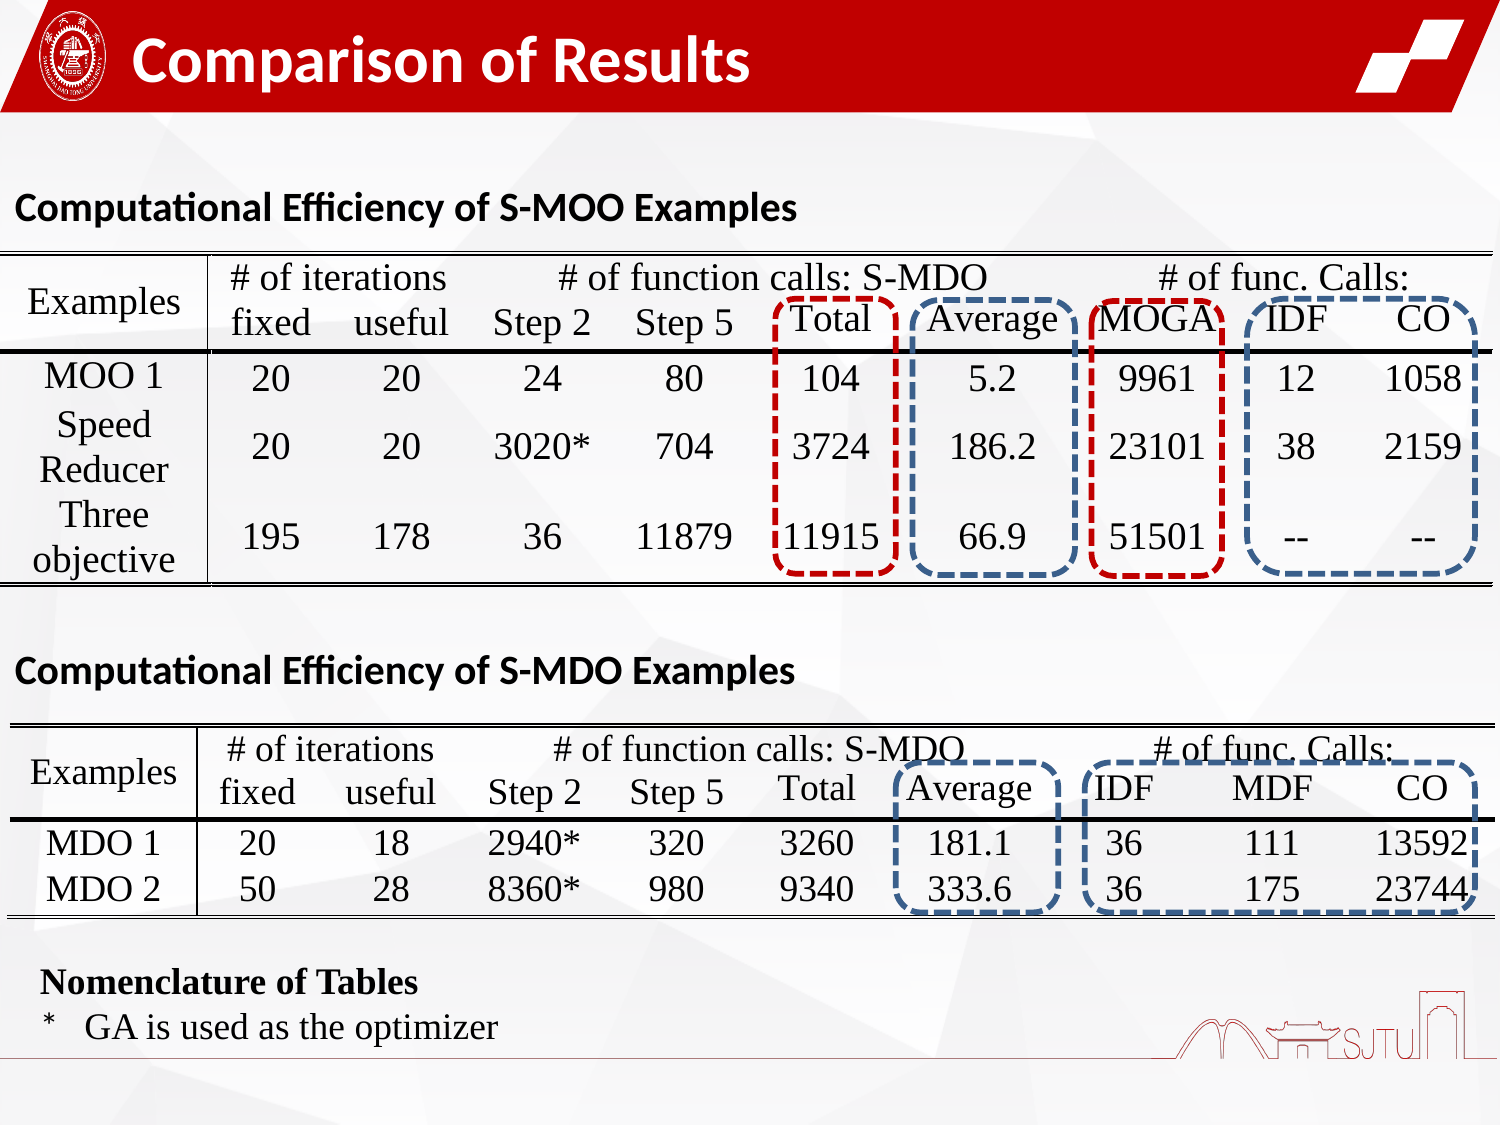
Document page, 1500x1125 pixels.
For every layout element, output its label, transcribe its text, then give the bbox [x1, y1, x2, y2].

text_box Nomenclature of Tables * GA is used as the optimizer [25, 976, 776, 1055]
title Comparison of Results [54, 3, 830, 109]
picture [0, 3, 1500, 1125]
text_box Computational Efficiency of S-MOO Examples [0, 172, 1022, 238]
text_box Computational Efficiency of S-MDO Examples [0, 646, 1055, 701]
picture [0, 0, 54, 110]
